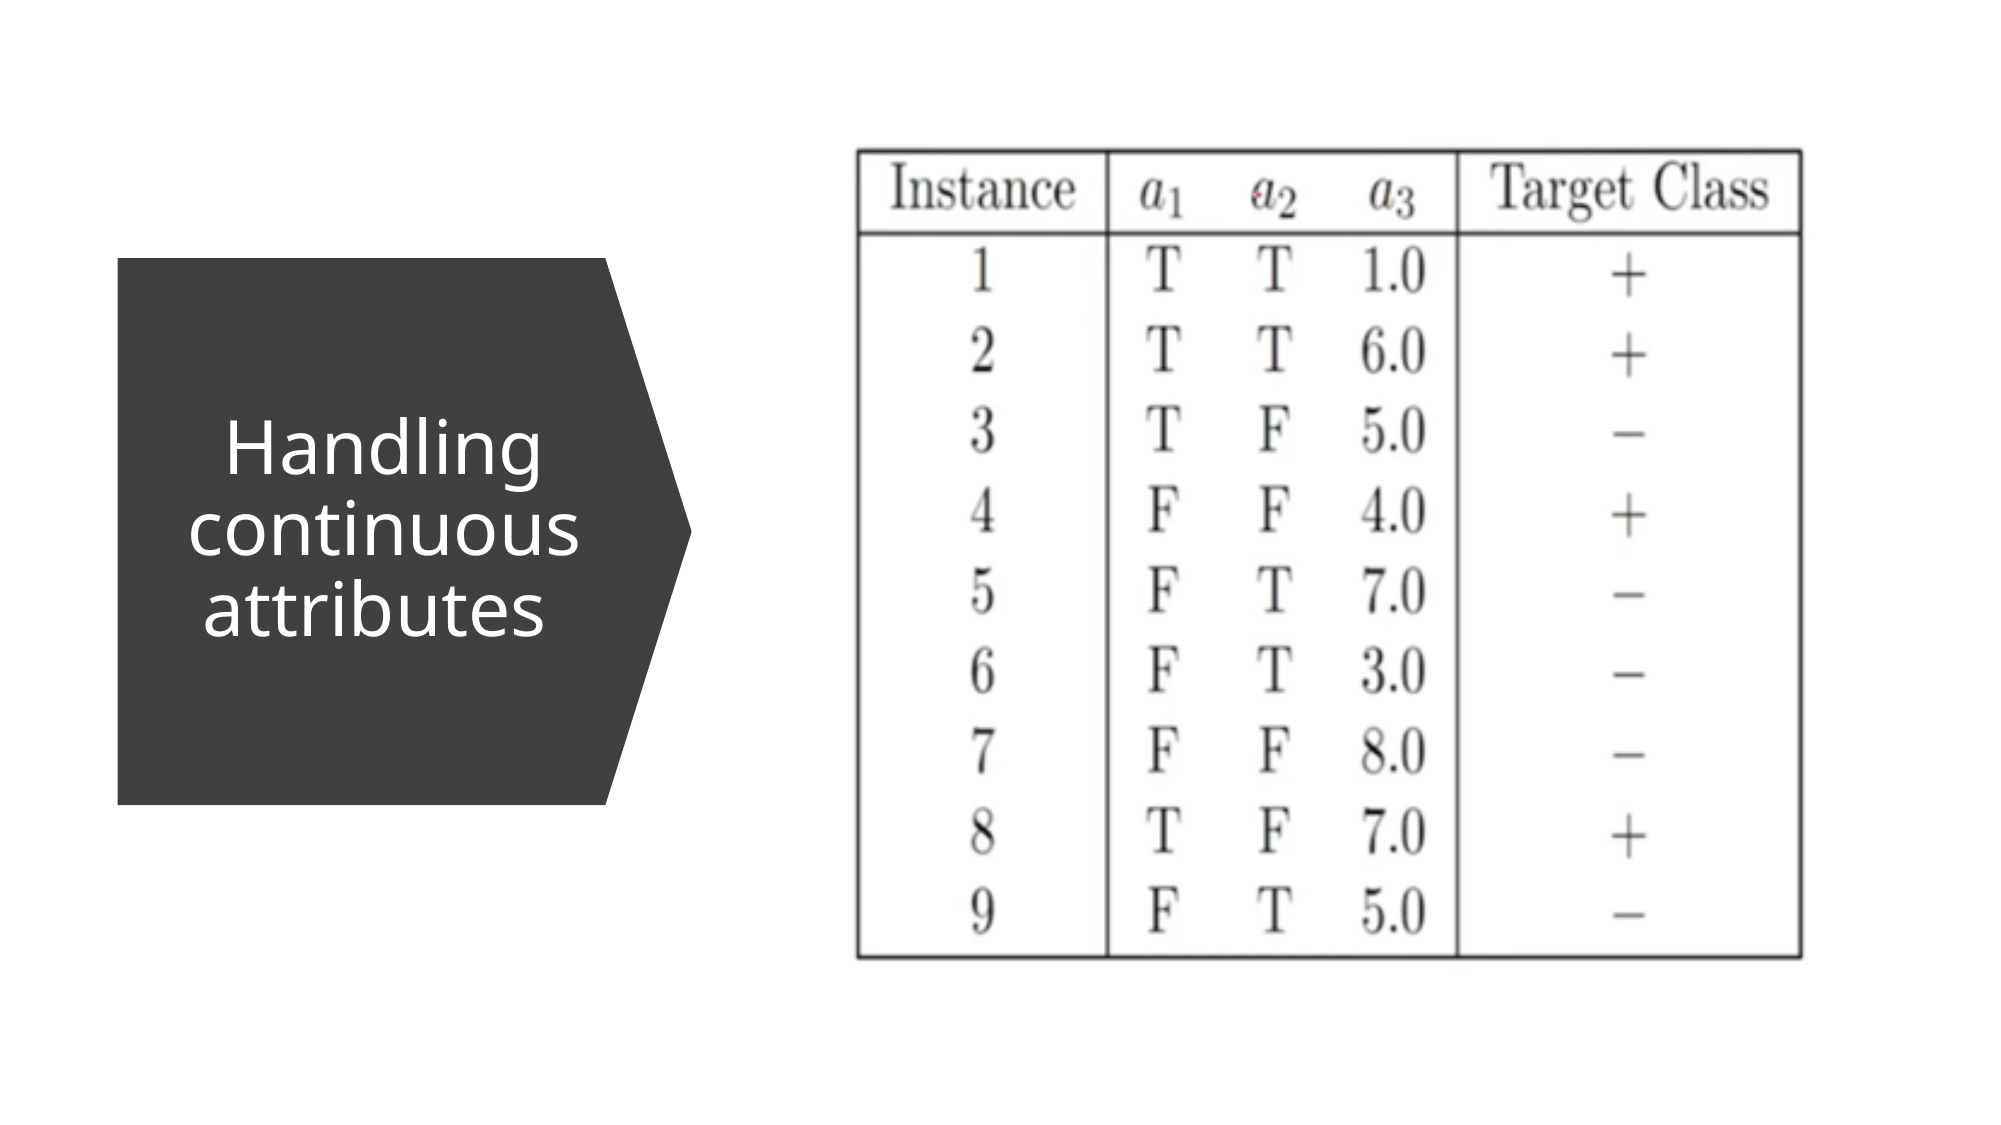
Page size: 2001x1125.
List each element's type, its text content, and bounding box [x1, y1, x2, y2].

text_box [116, 257, 693, 807]
picture [831, 105, 1849, 1020]
title Handling continuous attributes [168, 322, 601, 741]
